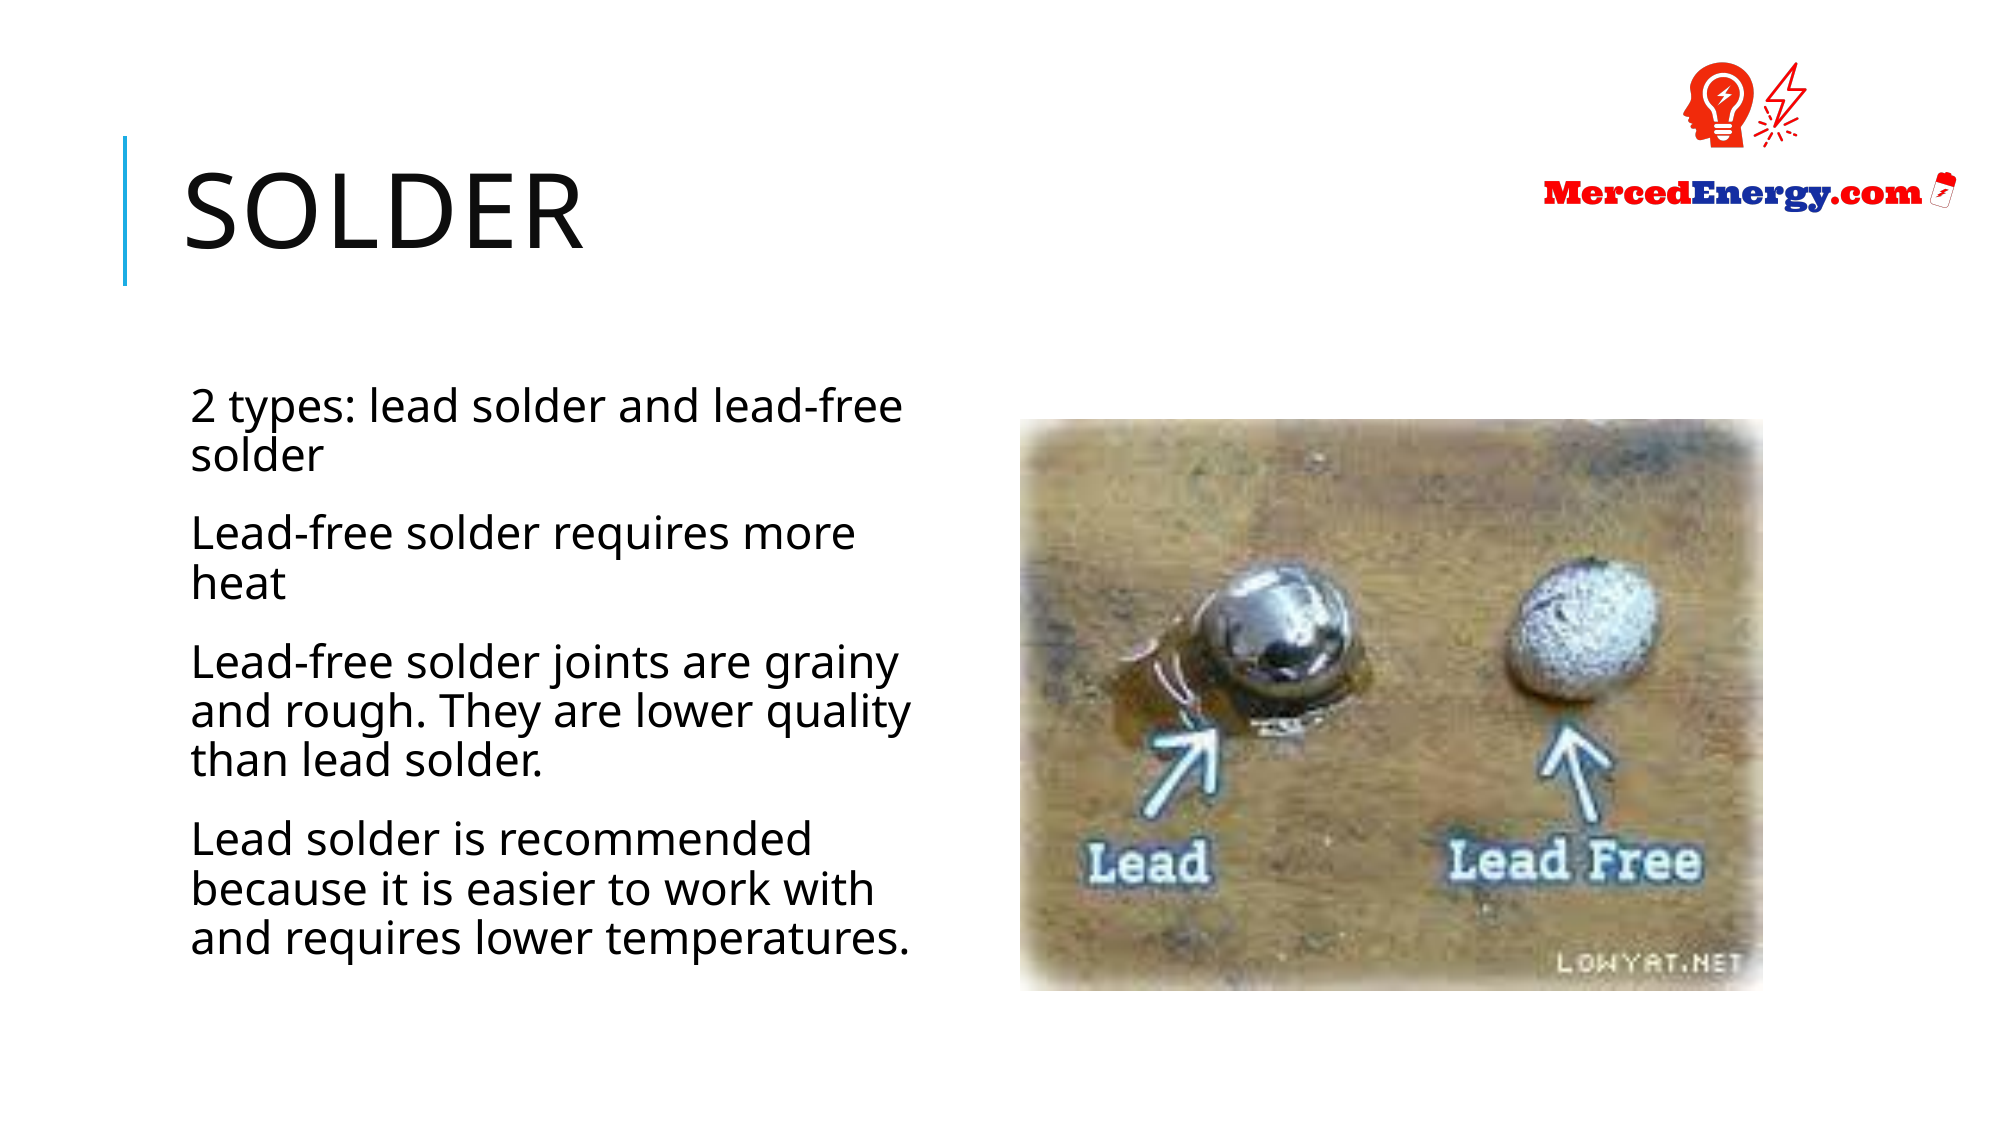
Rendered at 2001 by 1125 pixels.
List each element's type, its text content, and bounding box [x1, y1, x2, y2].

picture [1019, 419, 1763, 991]
title Solder [168, 96, 1763, 342]
list 2 types: lead solder and lead-free solder Lead-free solder requires more heat Lead-free solder joints are grainy and rough. They are lower quality than lead solder. Lead solder is recommended because it is easier to work with and requires lower temperatures. [168, 375, 948, 1035]
picture [1539, 25, 1963, 308]
